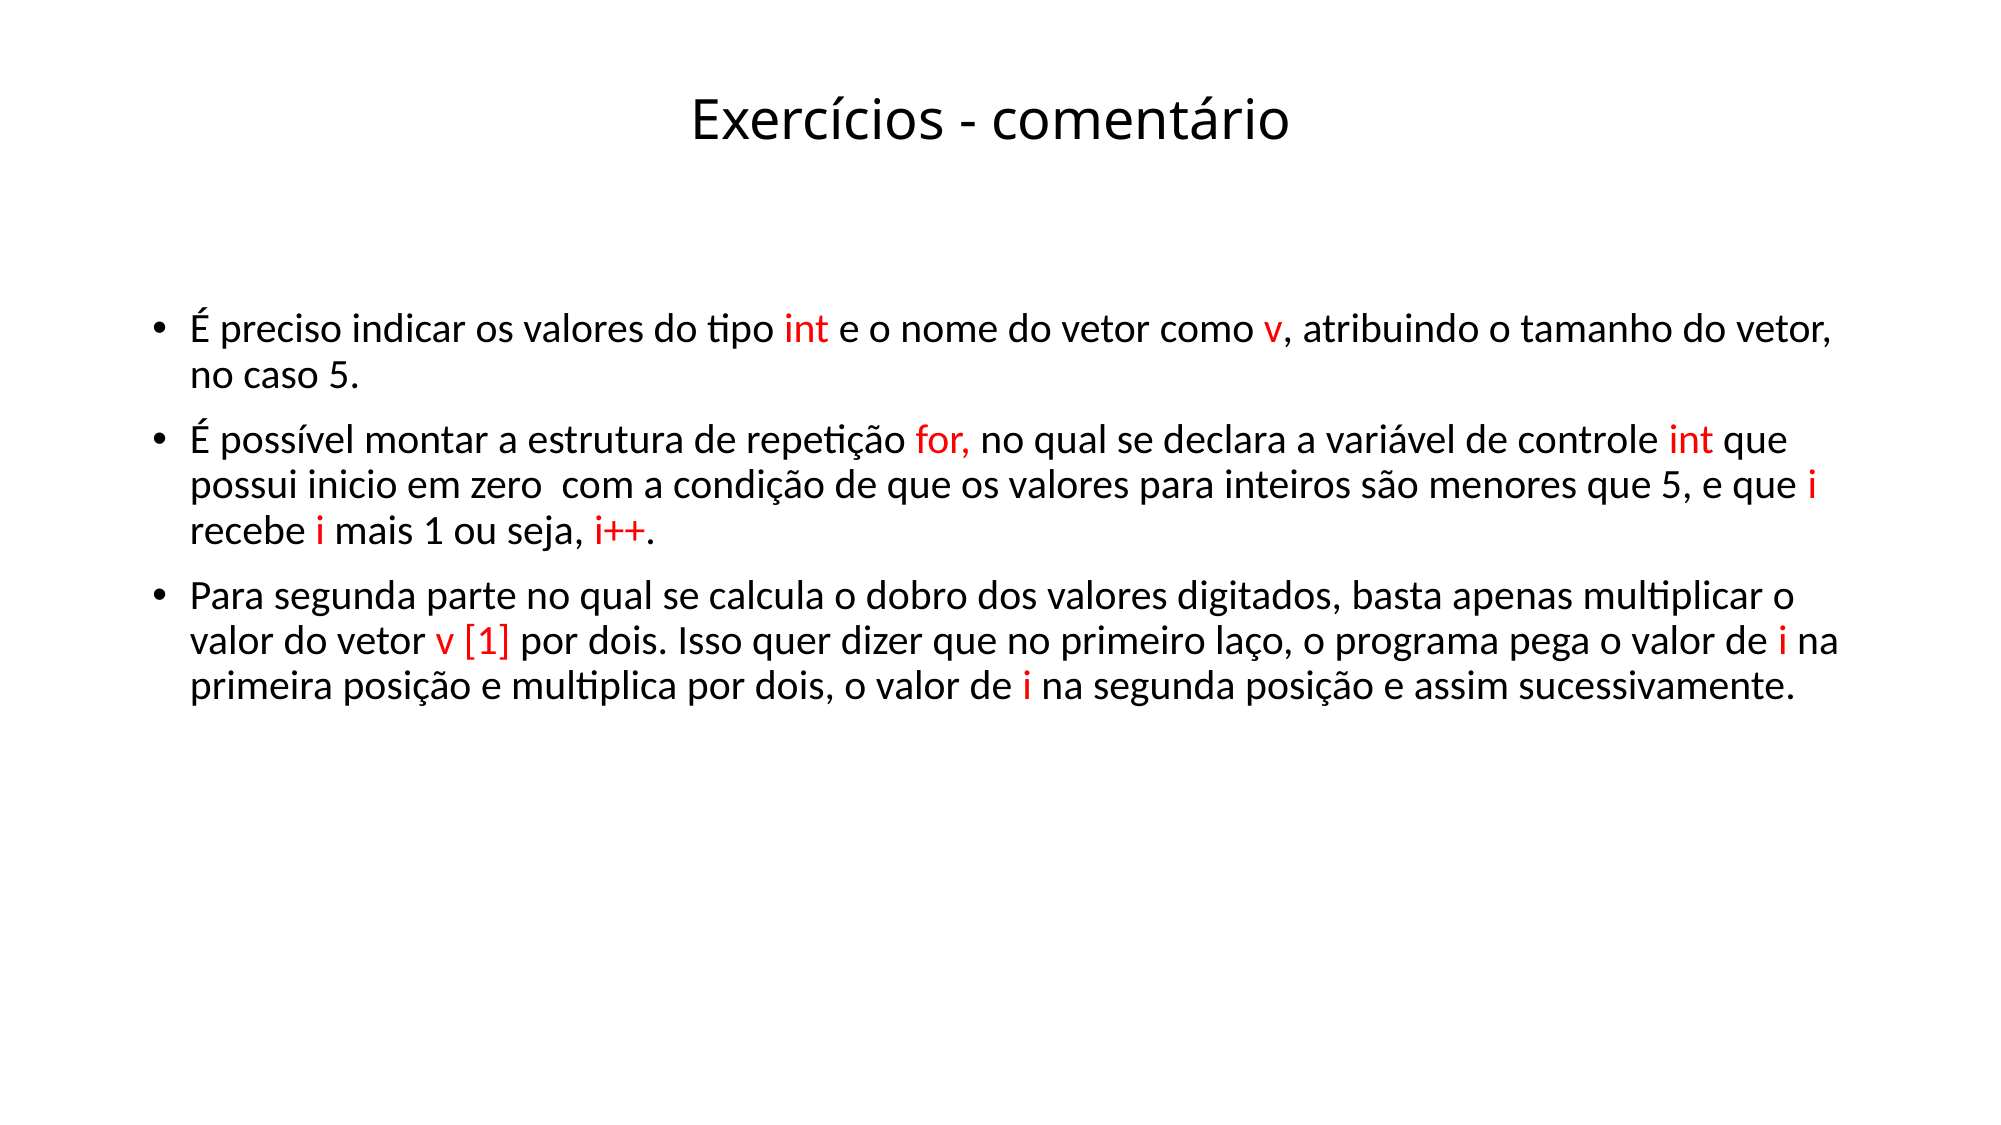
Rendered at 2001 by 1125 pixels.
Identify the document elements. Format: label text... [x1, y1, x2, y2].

list É preciso indicar os valores do tipo int e o nome do vetor como v, atribuindo o tamanho do vetor, no caso 5. É possível montar a estrutura de repetição for, no qual se declara a variável de controle int que possui inicio em zero com a condição de que os valores para inteiros são menores que 5, e que i recebe i mais 1 ou seja, i++. Para segunda parte no qual se calcula o dobro dos valores digitados, basta apenas multiplicar o valor do vetor v [1] por dois. Isso quer dizer que no primeiro laço, o programa pega o valor de i na primeira posição e multiplica por dois, o valor de i na segunda posição e assim sucessivamente. [137, 299, 1863, 1014]
title Exercícios - comentário [671, 59, 1310, 184]
